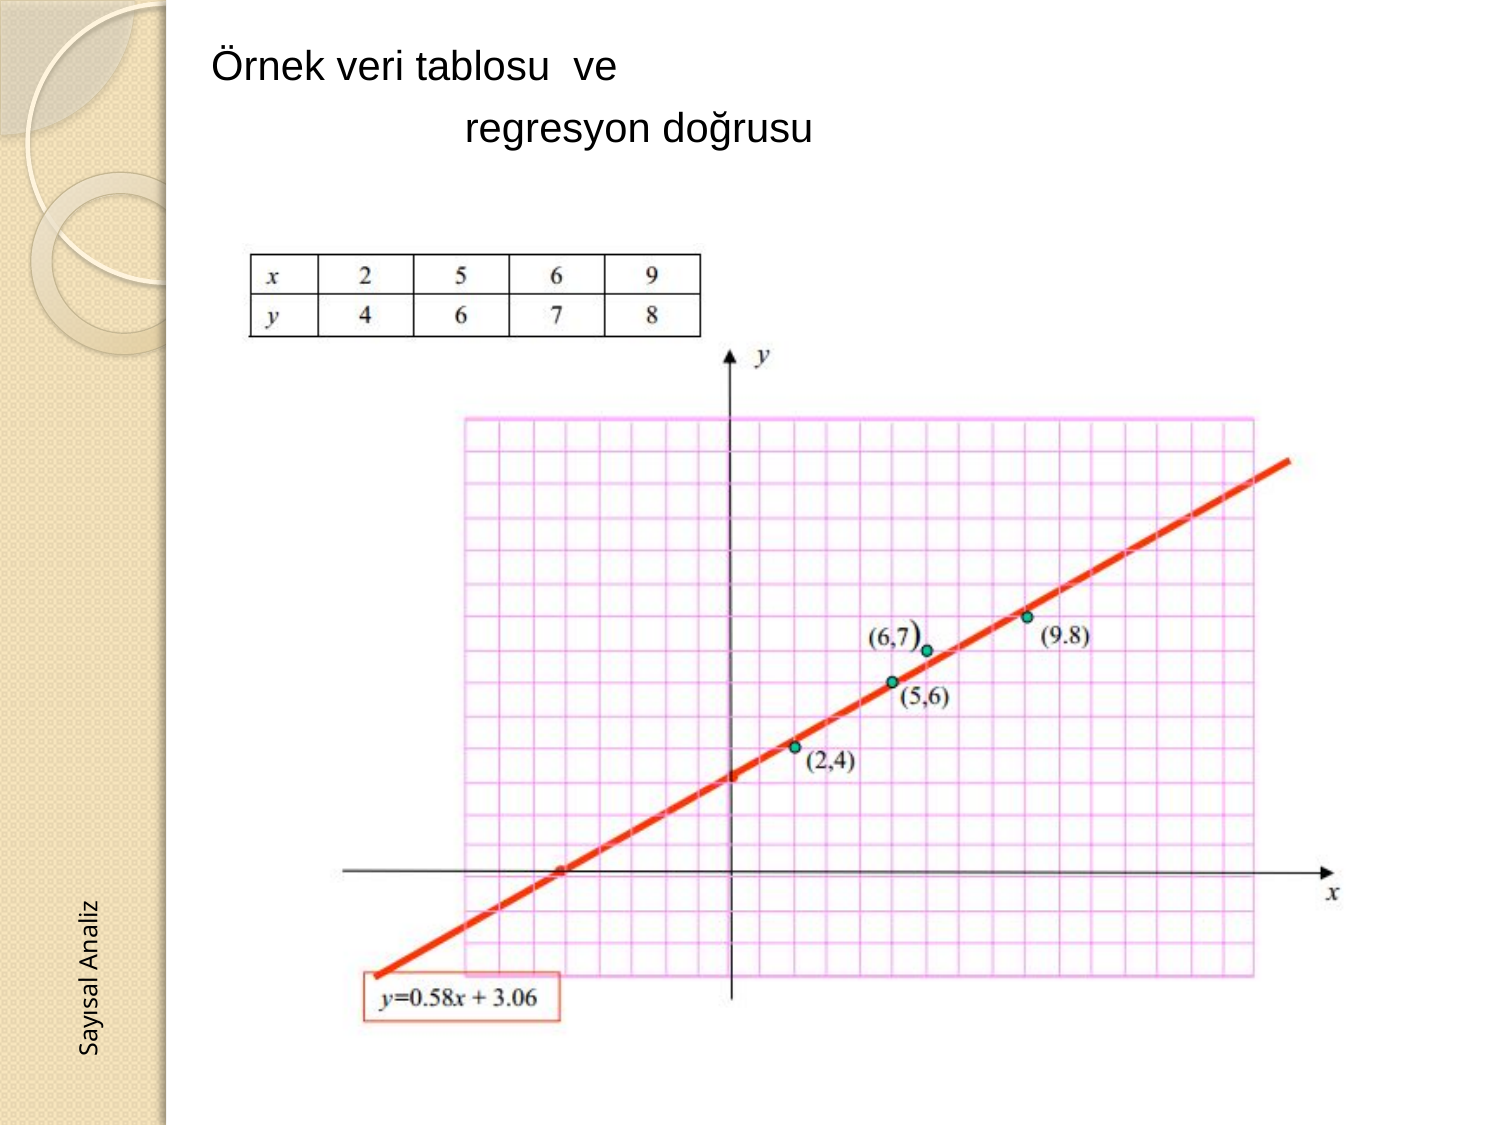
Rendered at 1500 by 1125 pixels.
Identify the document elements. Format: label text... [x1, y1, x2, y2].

picture [229, 243, 1373, 1079]
text_box Sayısal Analiz [64, 397, 110, 1072]
list Örnek veri tablosu ve regresyon doğrusu [183, 30, 1449, 882]
